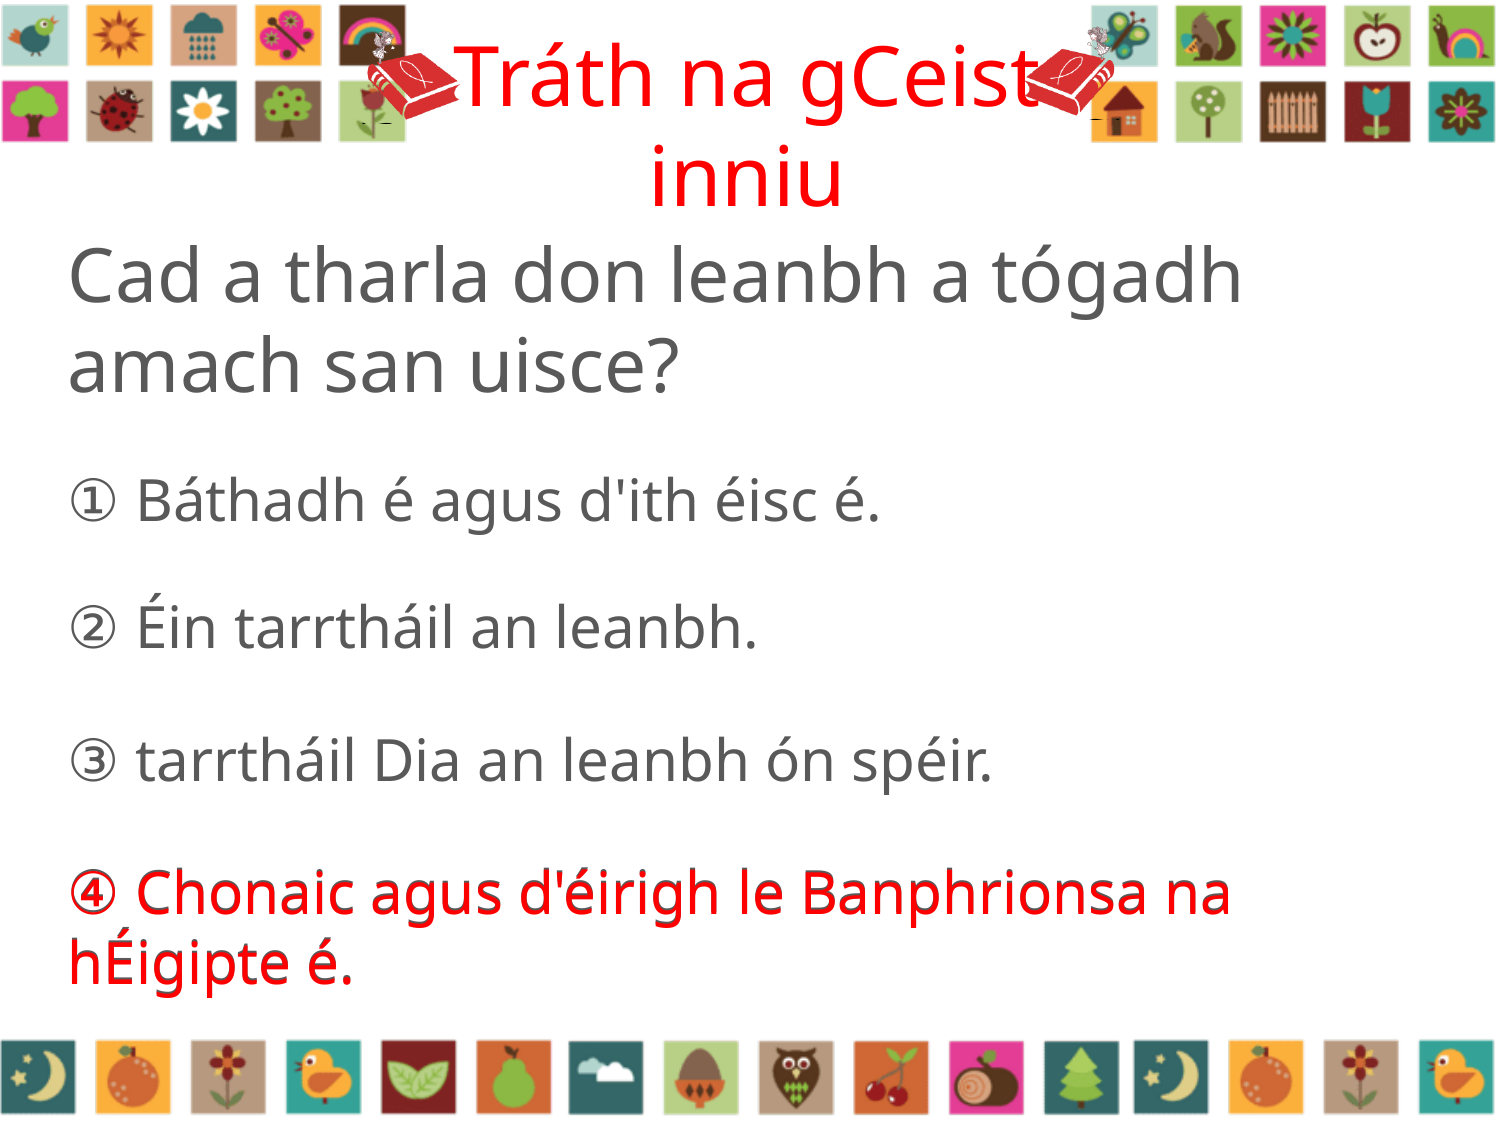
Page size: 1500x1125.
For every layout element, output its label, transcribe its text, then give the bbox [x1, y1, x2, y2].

text_box ④ Chonaic agus d'éirigh le Banphrionsa na hÉigipte é. [53, 849, 1483, 1004]
text_box ③ tarrtháil Dia an leanbh ón spéir. [53, 716, 1483, 801]
picture [992, 3, 1500, 150]
text_box Tráth na gCeist inniu [414, 16, 1080, 219]
text_box ② Éin tarrtháil an leanbh. [53, 582, 1436, 668]
text_box ① Báthadh é agus d'ith éisc é. [53, 456, 1436, 541]
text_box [0, 1028, 1500, 1118]
text_box Cad a tharla don leanbh a tógadh amach san uisce? [53, 219, 1436, 415]
picture [0, 3, 492, 150]
